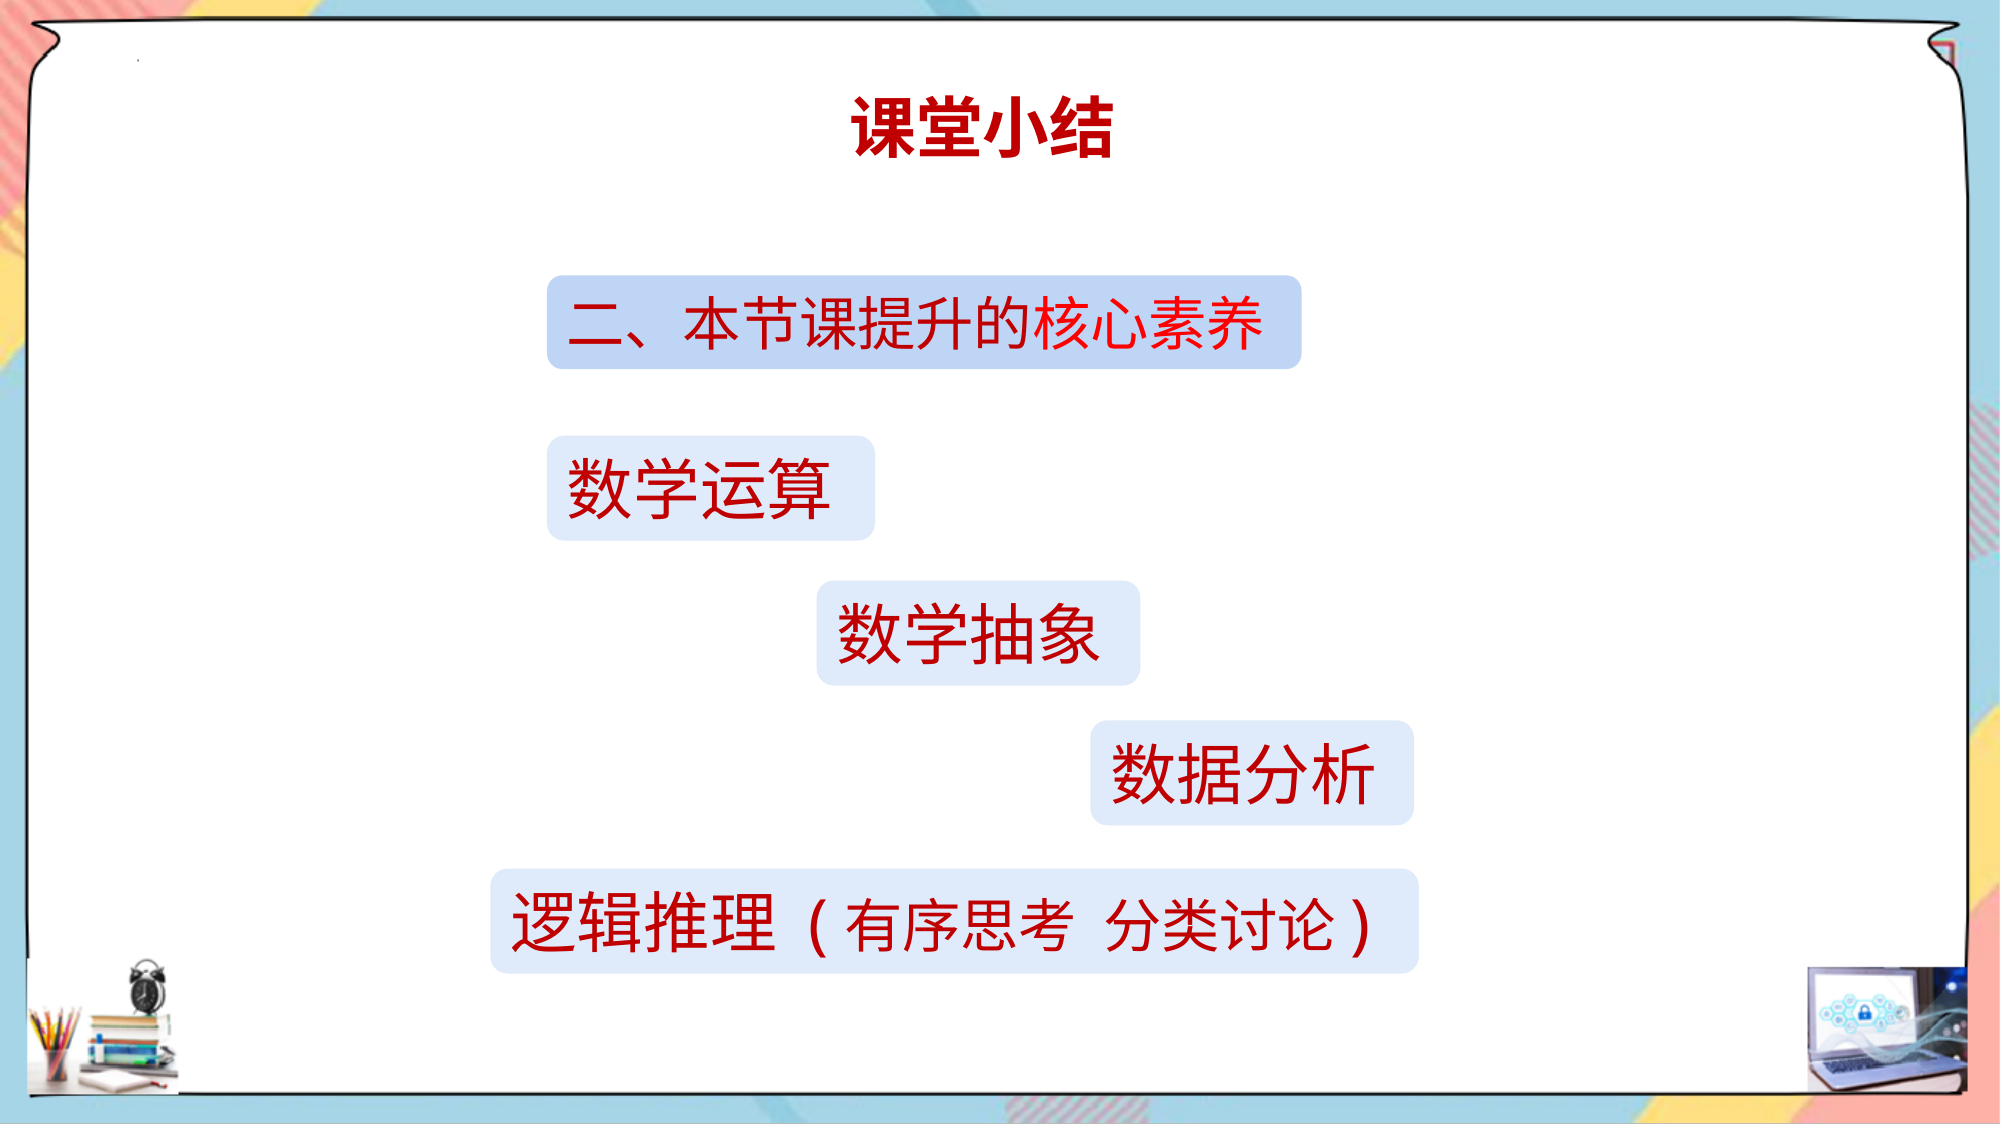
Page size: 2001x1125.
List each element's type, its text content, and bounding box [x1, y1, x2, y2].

text_box 逻辑推理 (有序思考 分类讨论) [490, 868, 1419, 974]
text_box 课堂小结 [834, 78, 1143, 173]
picture [0, 0, 2001, 1125]
text_box 数学抽象 [816, 580, 1141, 686]
text_box 数据分析 [1090, 720, 1415, 826]
text_box 二、本节课提升的核心素养 [546, 275, 1302, 370]
text_box 数学运算 [546, 435, 876, 541]
